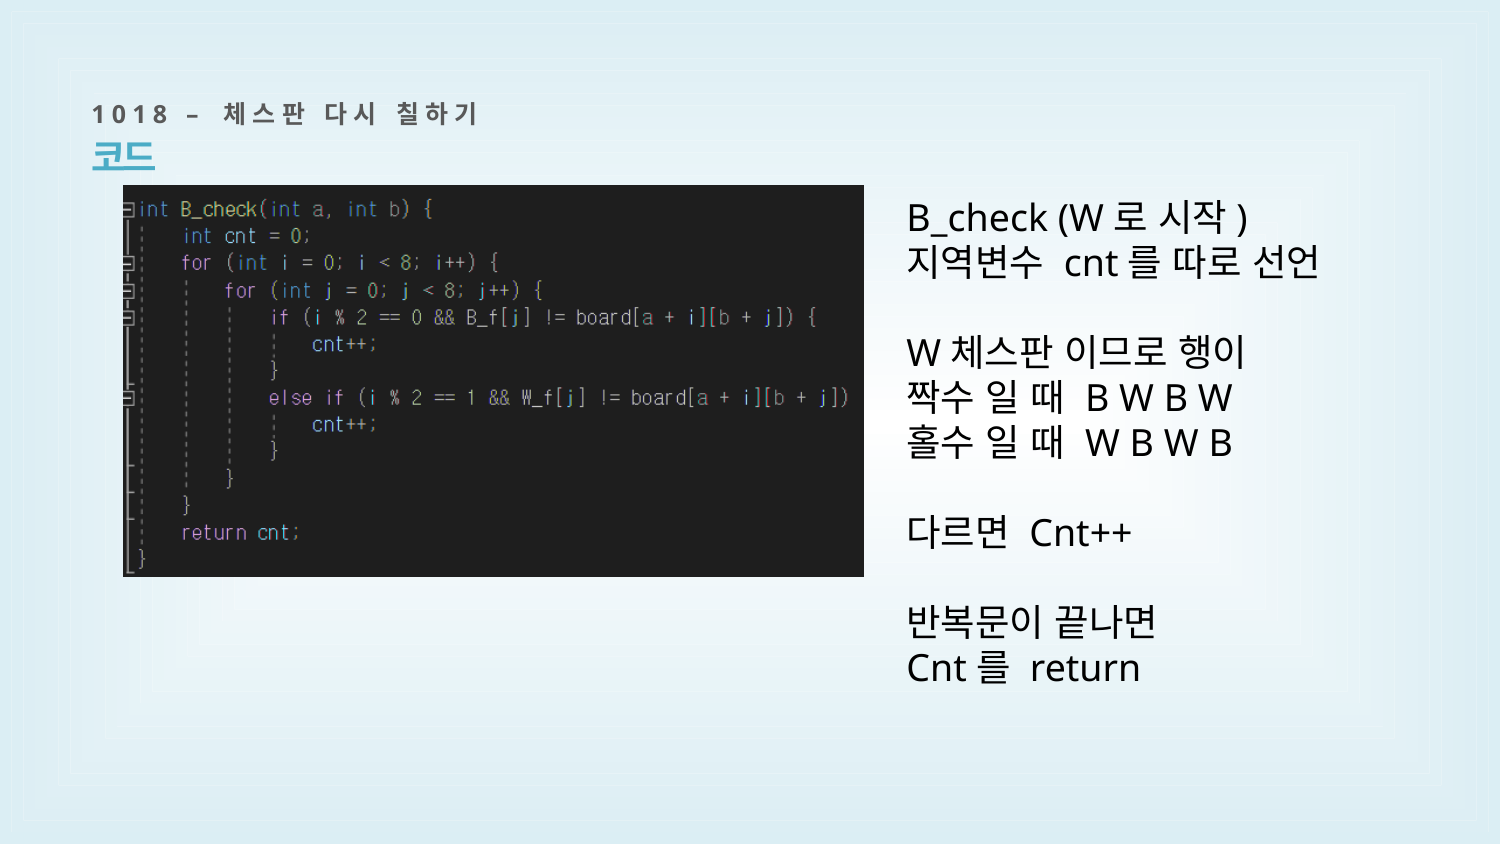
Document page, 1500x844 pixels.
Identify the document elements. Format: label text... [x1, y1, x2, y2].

text_box 1018 – 체스판 다시 칠하기 [76, 91, 680, 136]
text_box B_check (W로 시작) 지역변수 cnt를 따로 선언 W체스판 이므로 행이 짝수 일 때 B W B W 홀수 일 때 W B W B 다르면 Cnt++ 반복문이 끝나면 Cnt를 return [891, 187, 1353, 697]
text_box 코드 [76, 126, 585, 187]
picture [123, 185, 864, 578]
